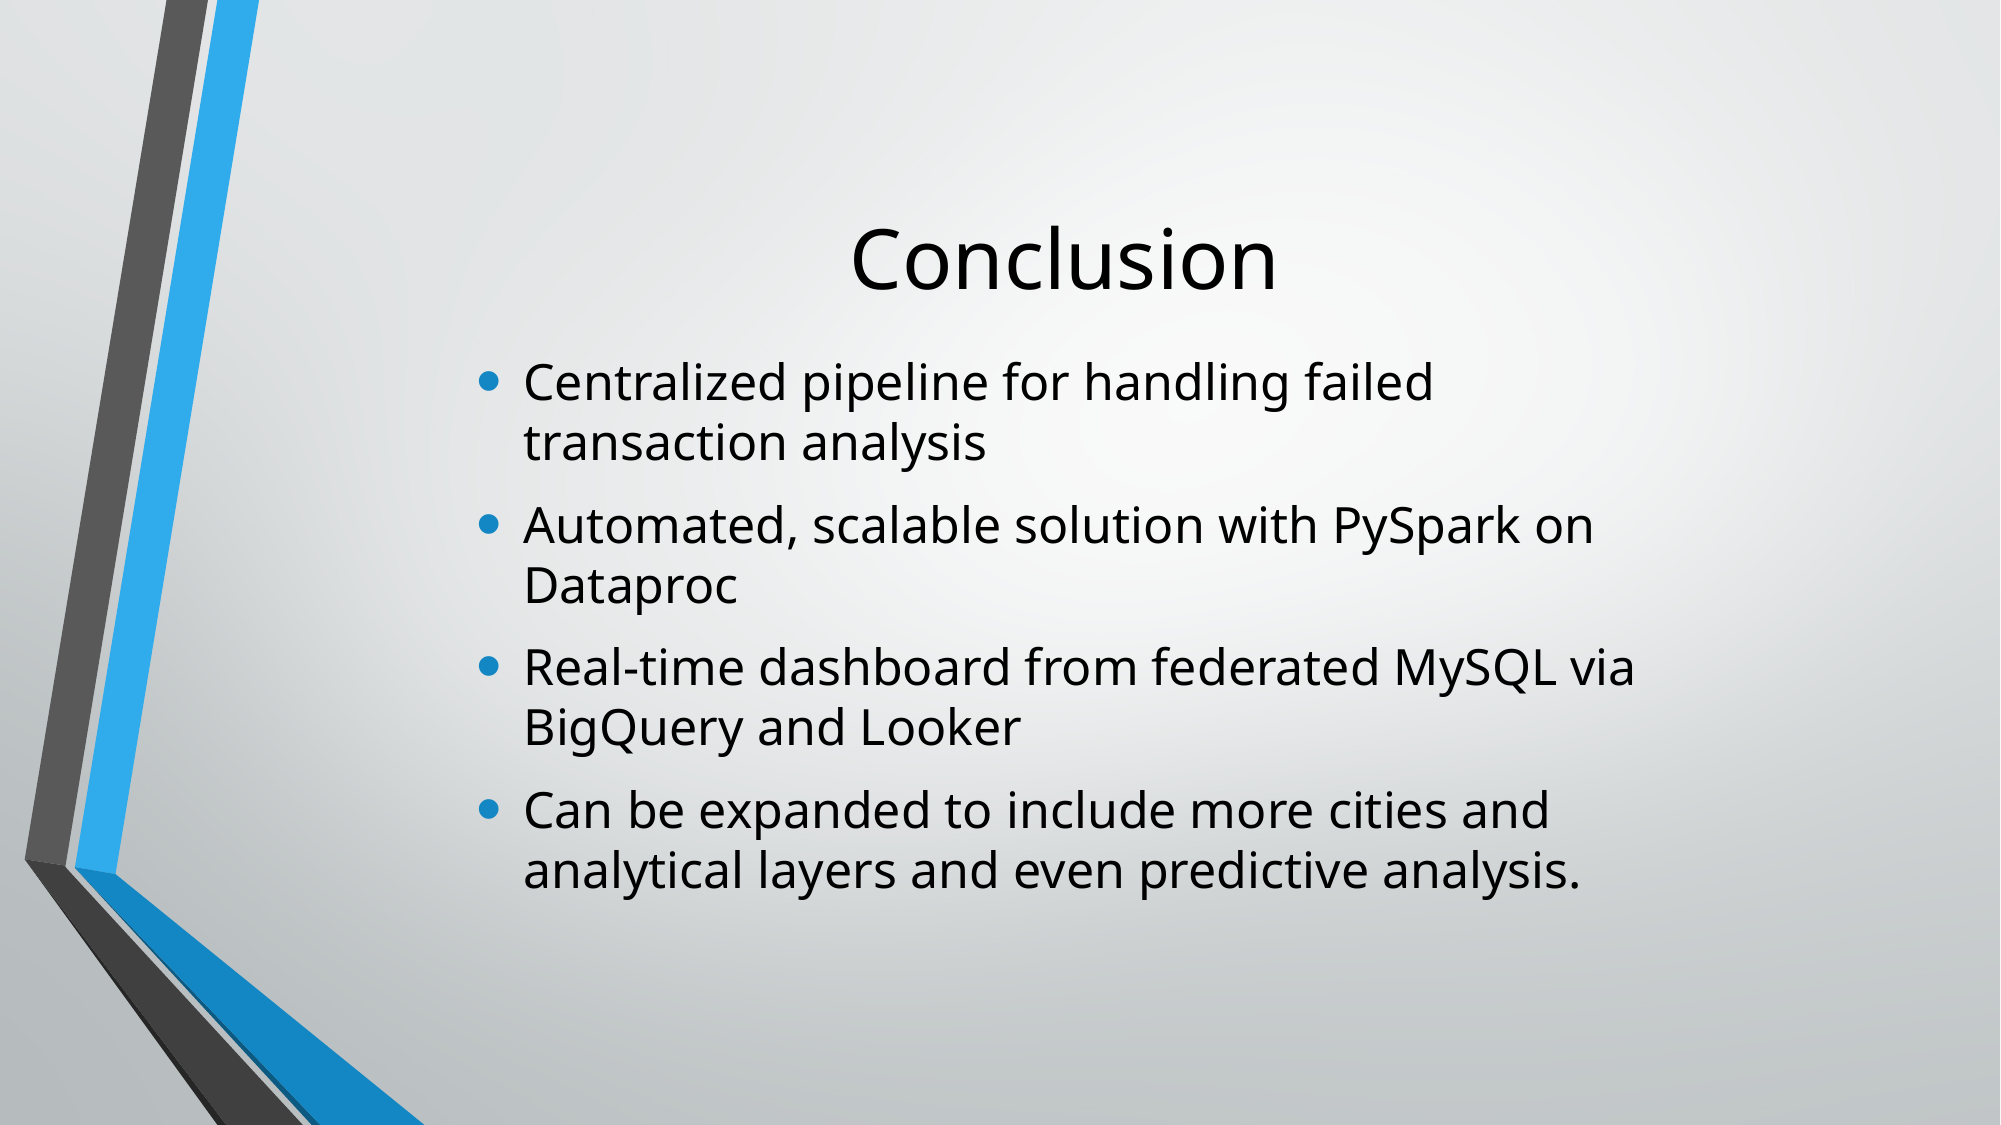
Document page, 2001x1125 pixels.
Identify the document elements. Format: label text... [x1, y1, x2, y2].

title Conclusion [243, 112, 1887, 400]
list Centralized pipeline for handling failed transaction analysis Automated, scalable solution with PySpark on Dataproc Real-time dashboard from federated MySQL via BigQuery and Looker Can be expanded to include more cities and analytical layers and even predictive analysis. [461, 351, 1726, 898]
